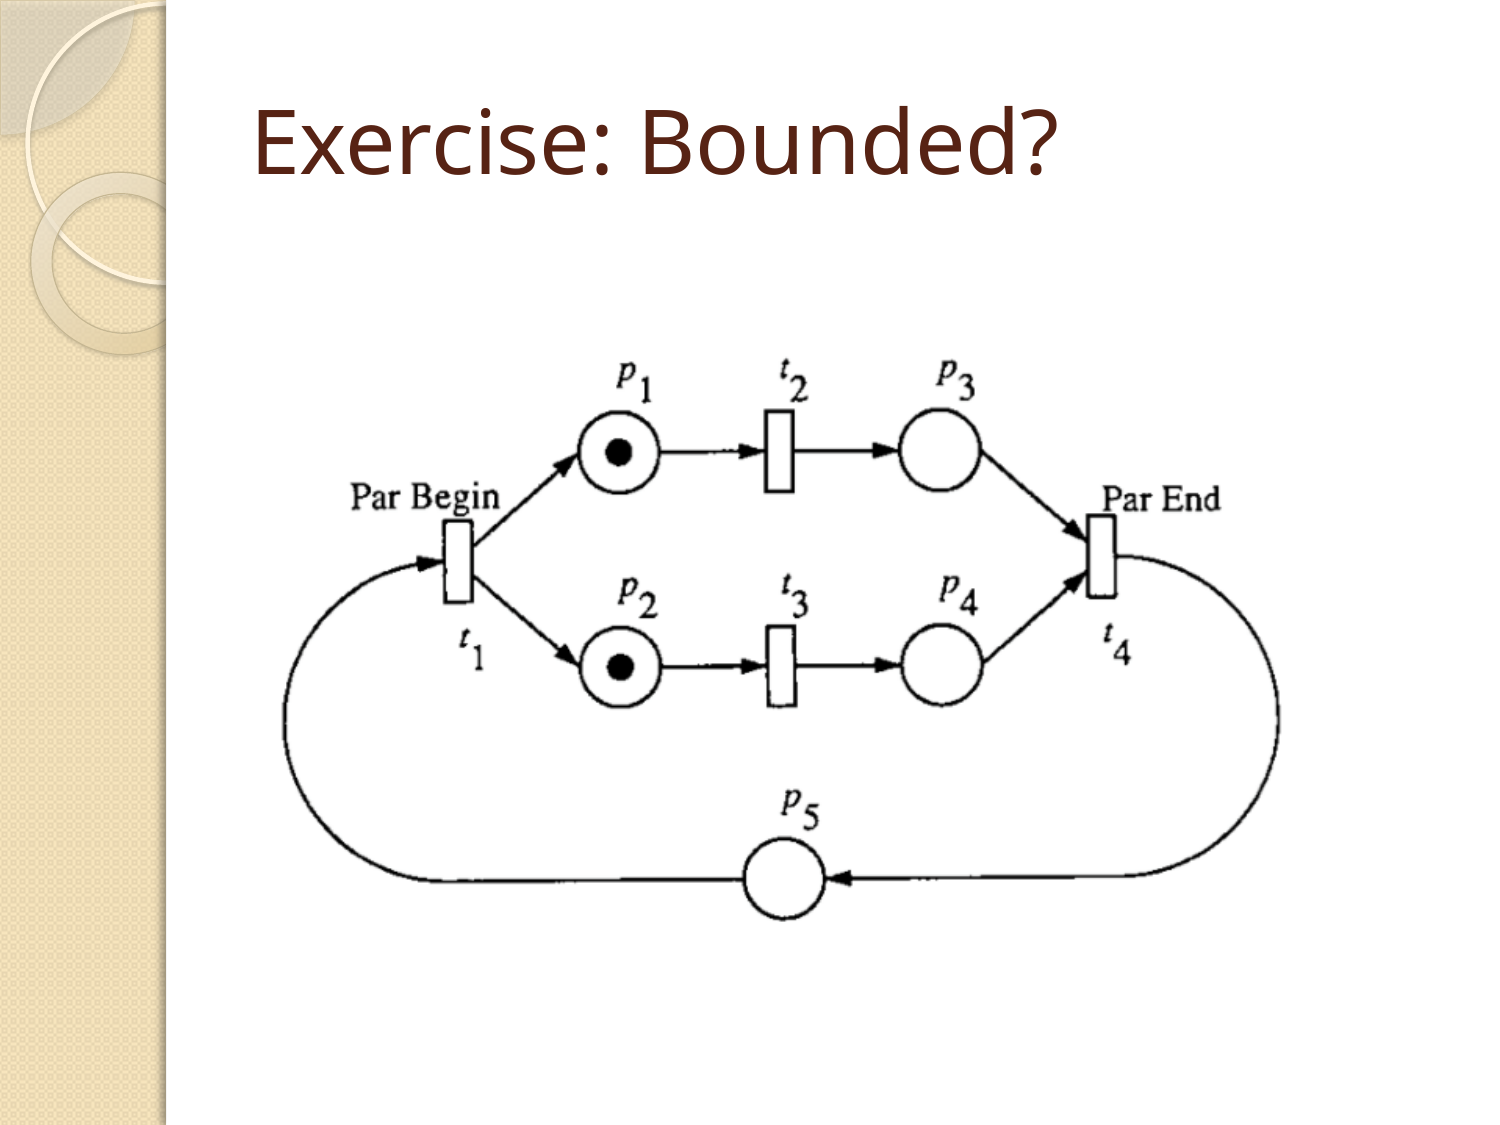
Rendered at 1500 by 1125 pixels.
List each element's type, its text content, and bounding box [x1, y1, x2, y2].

picture [174, 318, 1369, 937]
title Exercise: Bounded? [235, 45, 1466, 233]
